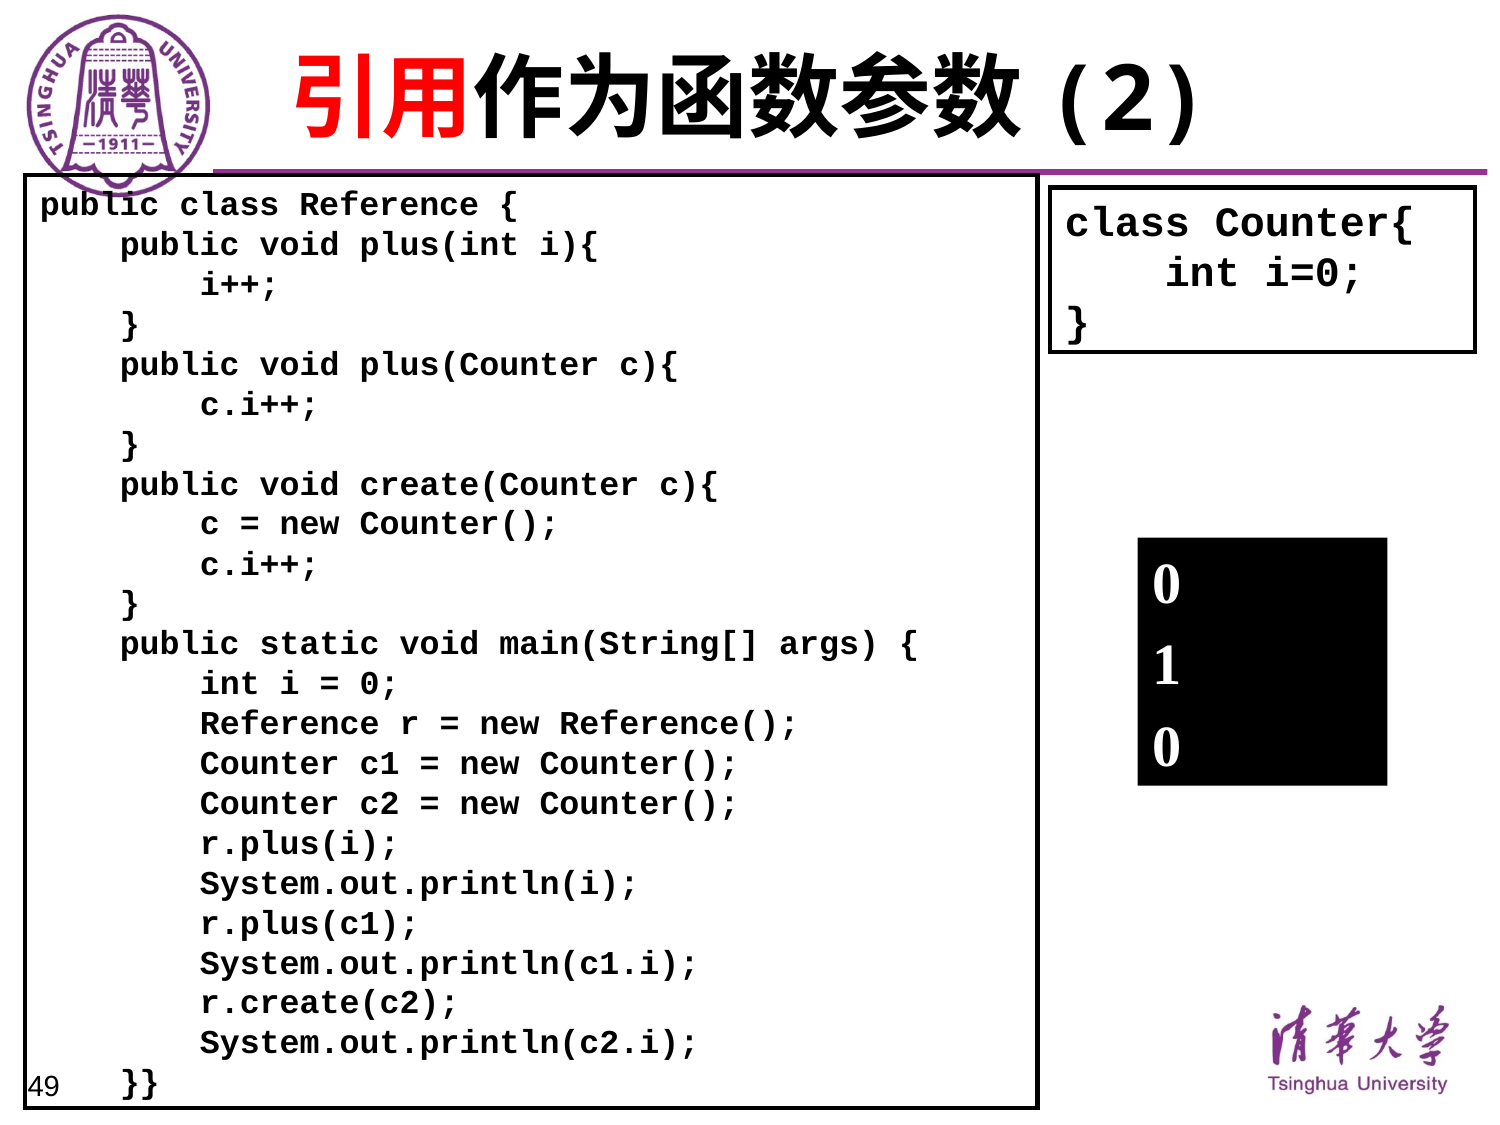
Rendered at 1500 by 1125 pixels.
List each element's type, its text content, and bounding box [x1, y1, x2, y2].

footer 49 [12, 1059, 176, 1125]
picture [1262, 999, 1454, 1101]
text_box class Counter{ int i=0; } [1050, 187, 1475, 353]
title 引用作为函数参数(2) [24, 37, 1476, 151]
text_box 0 1 0 [1137, 537, 1388, 786]
text_box public class Reference { public void plus(int i){ i++; } public void plus(Counter c){ c.i++; } public void create(Counter c){ c = new Counter(); c.i++; } public static void main(String[] args) { int i = 0; Reference r = new Reference(); Counter c1 = new Counter(); Counter c2 = new Counter(); r.plus(i); System.out.println(i); r.plus(c1); System.out.println(c1.i); r.create(c2); System.out.println(c2.i); }} [24, 174, 1038, 1108]
picture [24, 12, 213, 37]
picture [24, 151, 213, 174]
